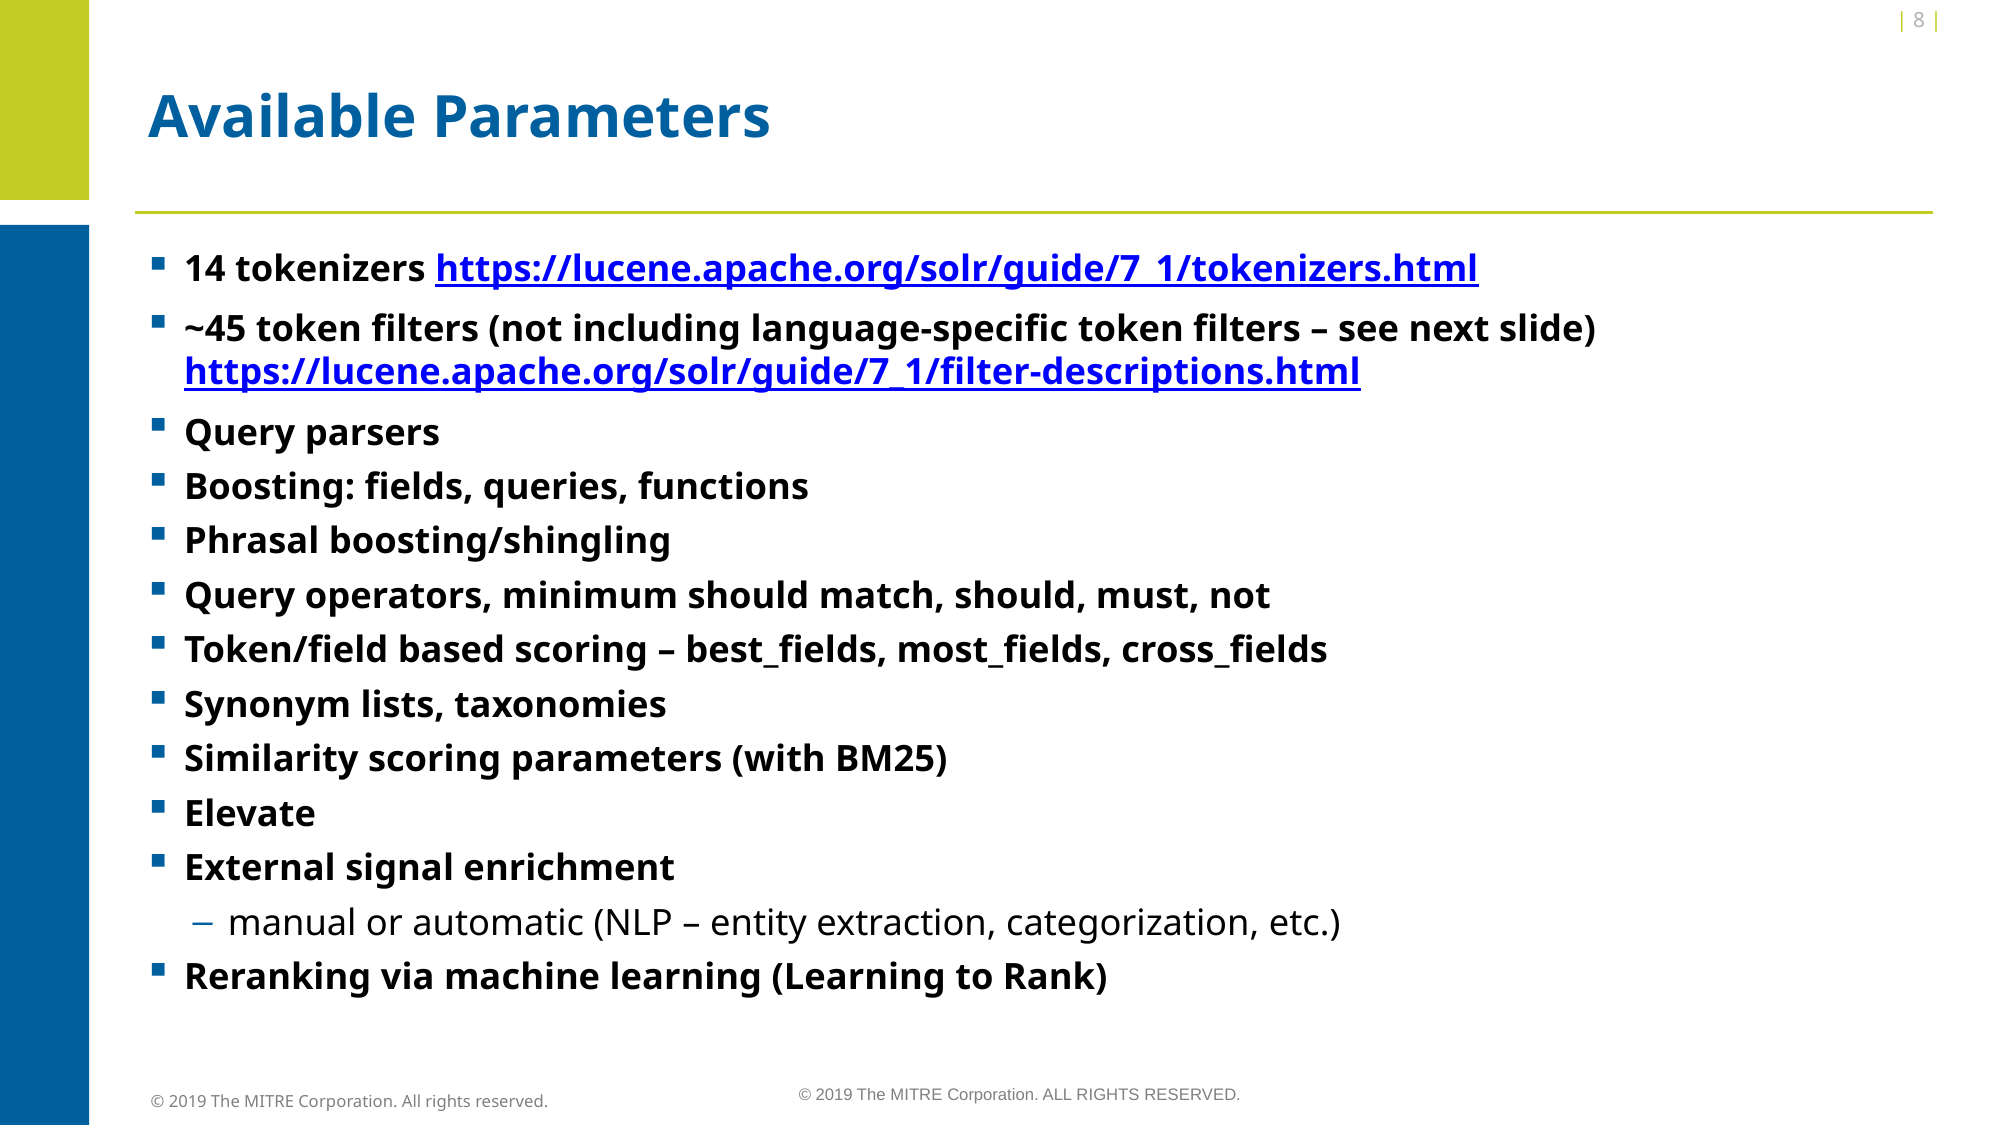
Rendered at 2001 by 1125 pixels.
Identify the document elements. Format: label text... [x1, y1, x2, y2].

footer © 2019 The MITRE Corporation. All rights reserved. [135, 1081, 1412, 1119]
title Available Parameters [133, 45, 1934, 188]
slide_number | 8 | [1848, 12, 1957, 43]
list 14 tokenizers https://lucene.apache.org/solr/guide/7_1/tokenizers.html ~45 token filters (not including language-specific token filters – see next slide) https://lucene.apache.org/solr/guide/7_1/filter-descriptions.html Query parsers Boosting: fields, queries, functions Phrasal boosting/shingling Query operators, minimum should match, should, must, not Token/field based scoring – best_fields, most_fields, cross_fields Synonym lists, taxonomies Similarity scoring parameters (with BM25) Elevate External signal enrichment manual or automatic (NLP – entity extraction, categorization, etc.) Reranking via machine learning (Learning to Rank) [133, 237, 1934, 1005]
